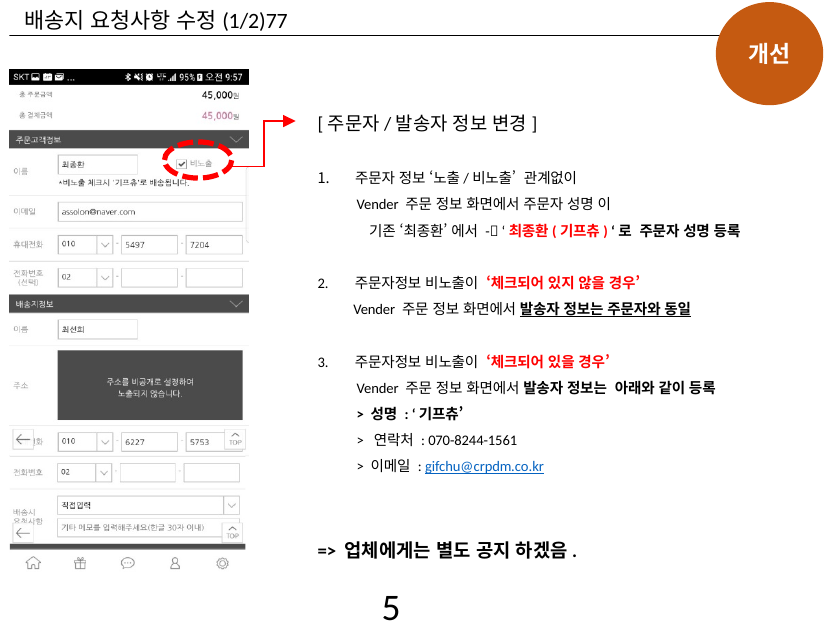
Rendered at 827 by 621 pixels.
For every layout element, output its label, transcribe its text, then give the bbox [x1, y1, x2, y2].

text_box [232, 121, 296, 167]
text_box [주문자/발송자 정보 변경] 주문자 정보 ‘노출/비노출’ 관계없이 Vender 주문 정보 화면에서 주문자 성명 이 기존 ‘최종환’ 에서 - ‘최종환(기프츄) ‘로 주문자 성명 등록 2. 주문자정보 비노출이 ‘체크되어 있지 않을 경우’ Vender 주문 정보 화면에서 발송자 정보는 주문자와 동일 3. 주문자정보 비노출이 ‘체크되어 있을 경우’ Vender 주문 정보 화면에서 발송자 정보는 아래와 같이 등록 > 성명 : ‘기프츄’ > 연락처 : 070-8244-1561 > 이메일 : gifchu@crpdm.co.kr => 업체에게는 별도 공지 하겠음. [302, 92, 816, 569]
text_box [9, 69, 249, 576]
text_box 개선 [714, 1, 825, 107]
text_box 배송지 요청사항 수정(1/2)77 [10, 0, 659, 40]
